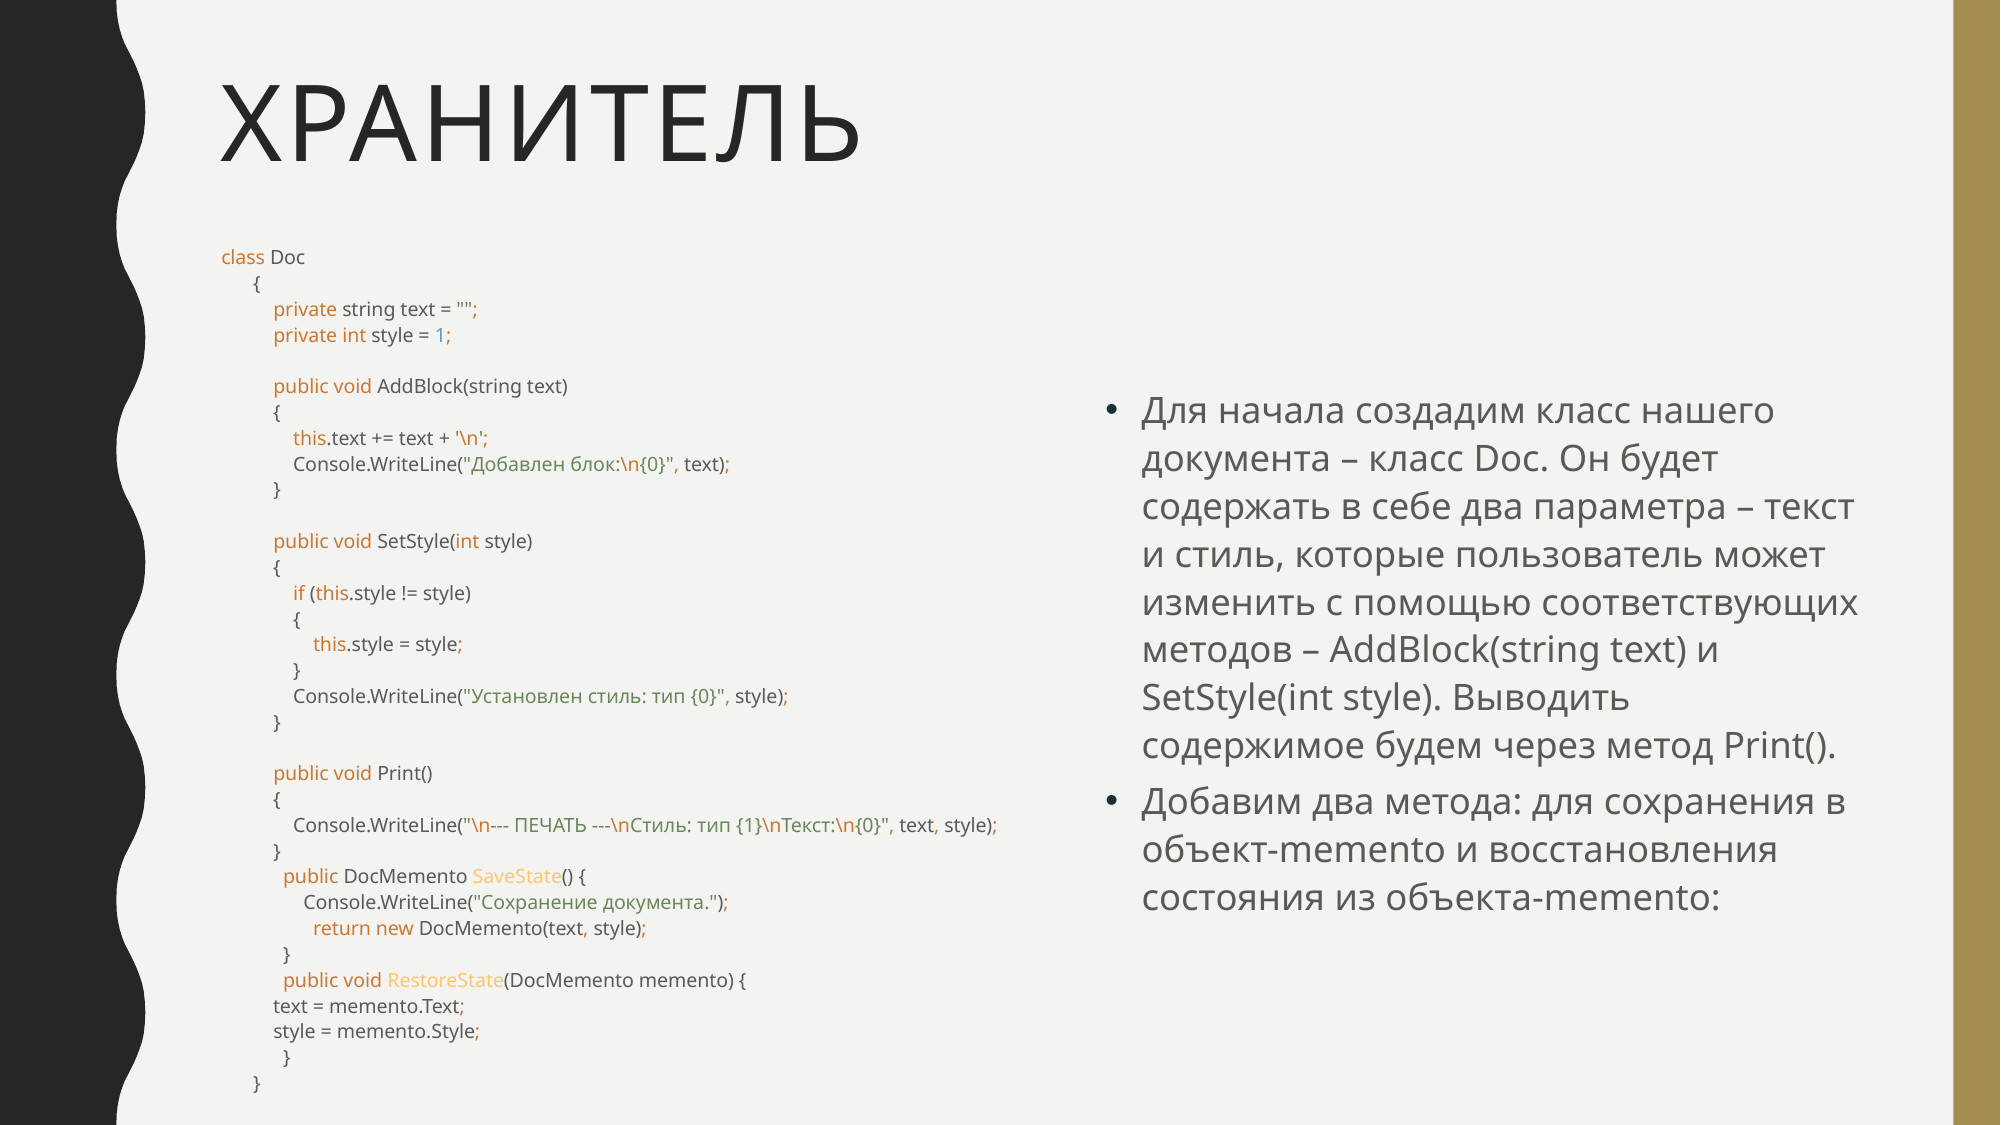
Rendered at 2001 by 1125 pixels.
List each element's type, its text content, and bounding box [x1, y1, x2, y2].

title хранитель [205, 62, 1875, 308]
list Для начала создадим класс нашего документа – класс Doc. Он будет содержать в себе два параметра – текст и стиль, которые пользователь может изменить с помощью соответствующих методов – AddBlock(string text) и SetStyle(int style). Выводить содержимое будем через метод Print(). Добавим два метода: для сохранения в объект-memento и восстановления состояния из объекта-memento: [1090, 375, 1878, 969]
list class Doc { private string text = ""; private int style = 1; public void AddBlock(string text) { this.text += text + '\n'; Console.WriteLine("Добавлен блок:\n{0}", text); } public void SetStyle(int style) { if (this.style != style) { this.style = style; } Console.WriteLine("Установлен стиль: тип {0}", style); } public void Print() { Console.WriteLine("\n--- ПЕЧАТЬ ---\nСтиль: тип {1}\nТекст:\n{0}", text, style); } public DocMemento SaveState() { Console.WriteLine("Сохранение документа."); return new DocMemento(text, style); } public void RestoreState(DocMemento memento) { text = memento.Text; style = memento.Style; } } [206, 235, 1097, 1105]
